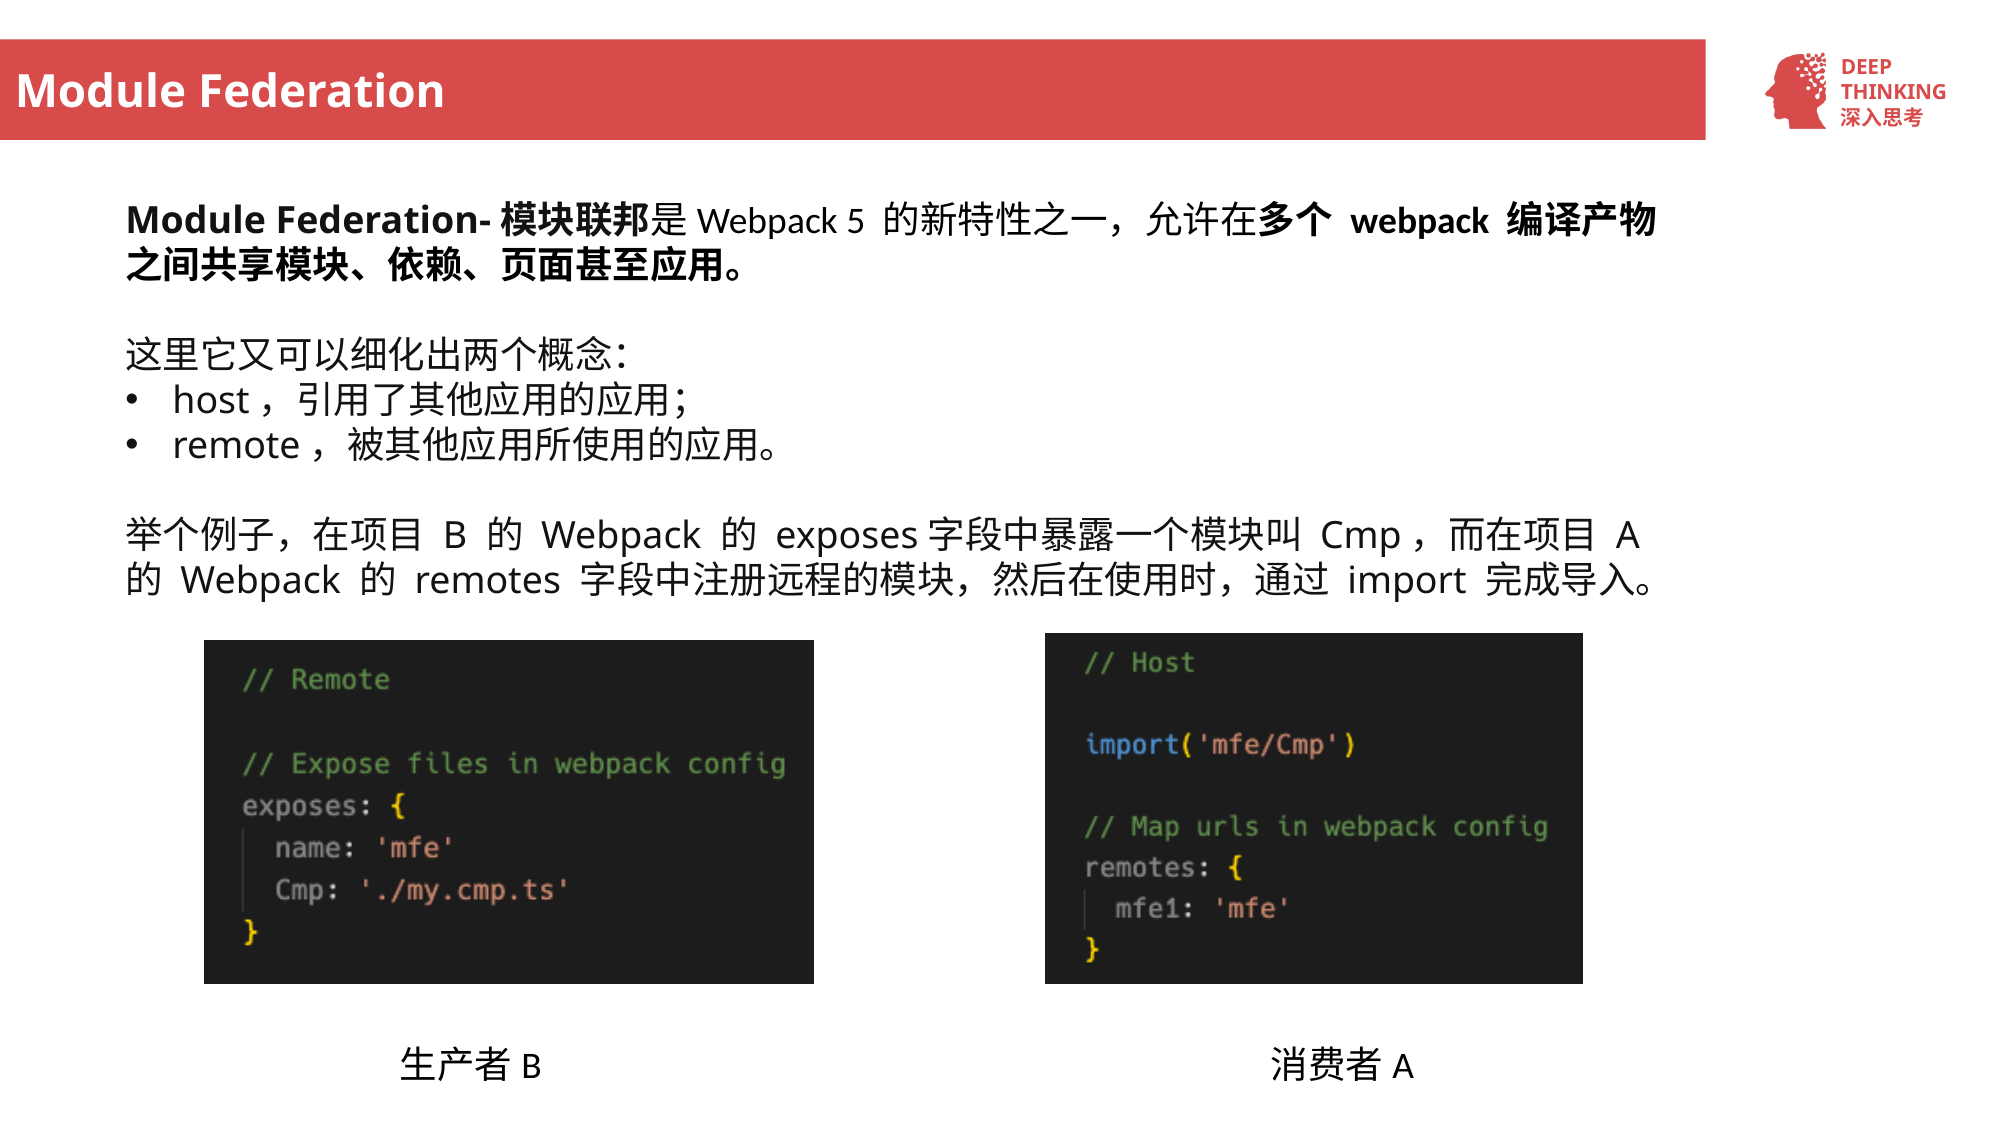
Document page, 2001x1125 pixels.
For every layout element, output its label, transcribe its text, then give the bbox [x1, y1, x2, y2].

picture [204, 640, 814, 984]
text_box Module Federation [0, 38, 1707, 141]
text_box 消费者A [1256, 1033, 1429, 1094]
text_box Module Federation-模块联邦是Webpack 5 的新特性之一，允许在多个 webpack 编译产物之间共享模块、依赖、页面甚至应用。 这里它又可以细化出两个概念： host，引用了其他应用的应用； remote，被其他应用所使用的应用。 举个例子，在项目 B 的 Webpack 的 exposes字段中暴露一个模块叫 Cmp，而在项目 A 的 Webpack 的 remotes 字段中注册远程的模块，然后在使用时，通过 import 完成导入。 [110, 188, 1706, 609]
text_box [1765, 45, 1965, 137]
picture [1045, 633, 1583, 984]
text_box 生产者B [384, 1033, 557, 1094]
